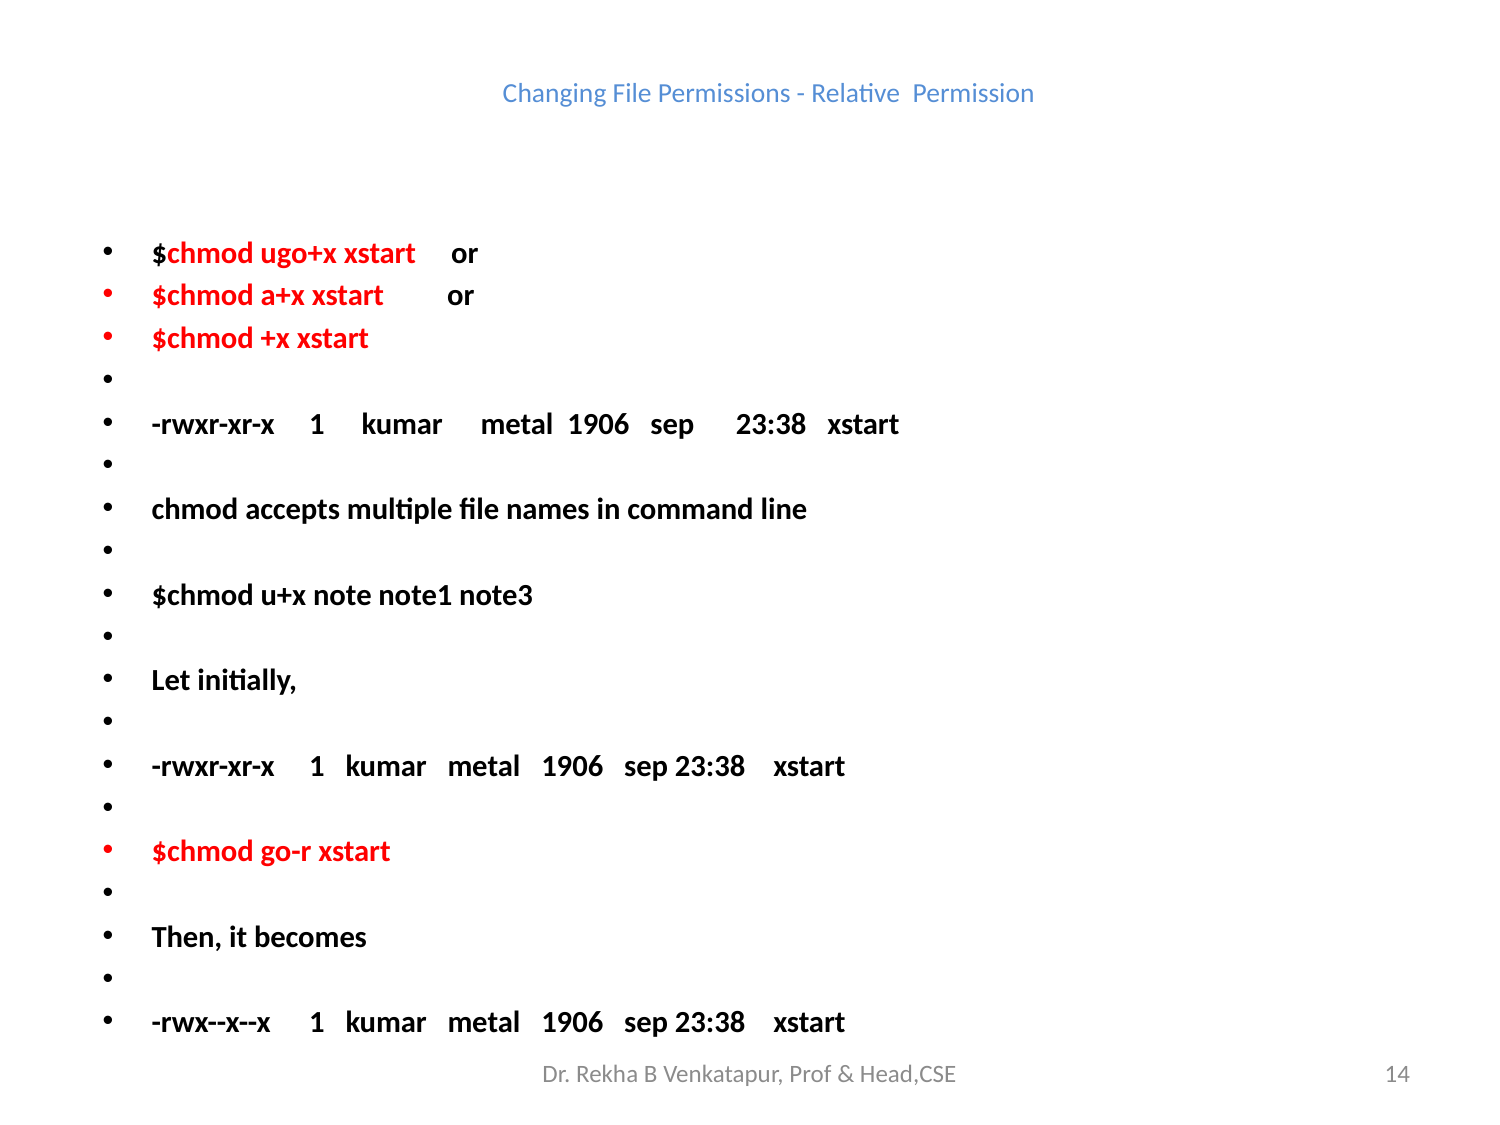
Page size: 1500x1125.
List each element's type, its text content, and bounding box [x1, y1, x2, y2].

slide_number 14 [1074, 1063, 1425, 1103]
list $chmod ugo+x xstart or $chmod a+x xstart or $chmod +x xstart -rwxr-xr-x 1 kumar metal 1906 sep 23:38 xstart chmod accepts multiple file names in command line $chmod u+x note note1 note3 Let initially, -rwxr-xr-x 1 kumar metal 1906 sep 23:38 xstart $chmod go-r xstart Then, it becomes -rwx--x--x 1 kumar metal 1906 sep 23:38 xstart [87, 224, 1500, 1063]
title Changing File Permissions - Relative Permission [162, 0, 1375, 150]
footer Dr. Rekha B Venkatapur, Prof & Head,CSE [512, 1063, 988, 1103]
